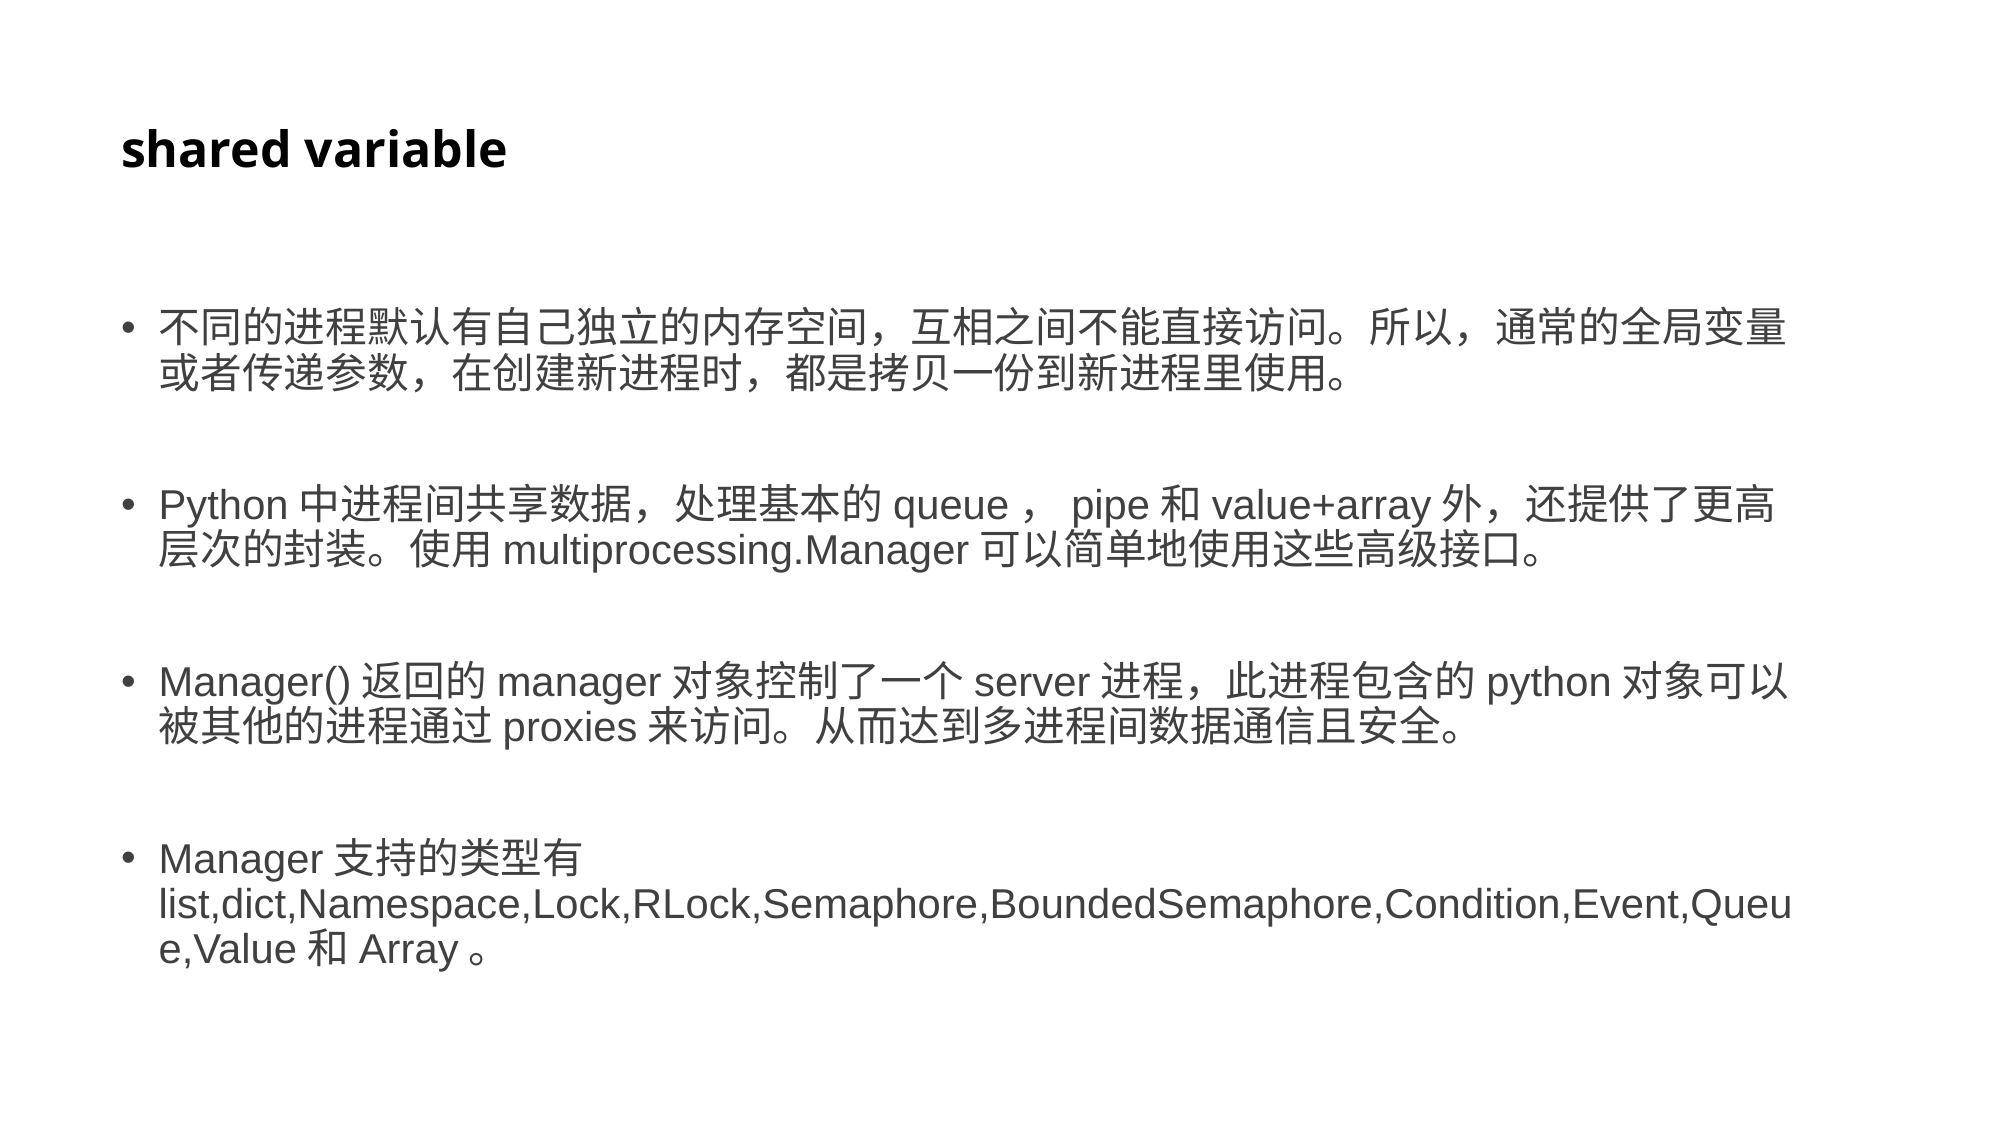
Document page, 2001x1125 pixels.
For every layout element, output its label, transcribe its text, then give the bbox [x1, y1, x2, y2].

title shared variable [106, 42, 1832, 260]
list 不同的进程默认有自己独立的内存空间，互相之间不能直接访问。所以，通常的全局变量或者传递参数，在创建新进程时，都是拷贝一份到新进程里使用。 Python中进程间共享数据，处理基本的queue，pipe和value+array外，还提供了更高层次的封装。使用multiprocessing.Manager可以简单地使用这些高级接口。 Manager()返回的manager对象控制了一个server进程，此进程包含的python对象可以被其他的进程通过proxies来访问。从而达到多进程间数据通信且安全。 Manager支持的类型有list,dict,Namespace,Lock,RLock,Semaphore,BoundedSemaphore,Condition,Event,Queue,Value和Array。 [106, 299, 1832, 1014]
